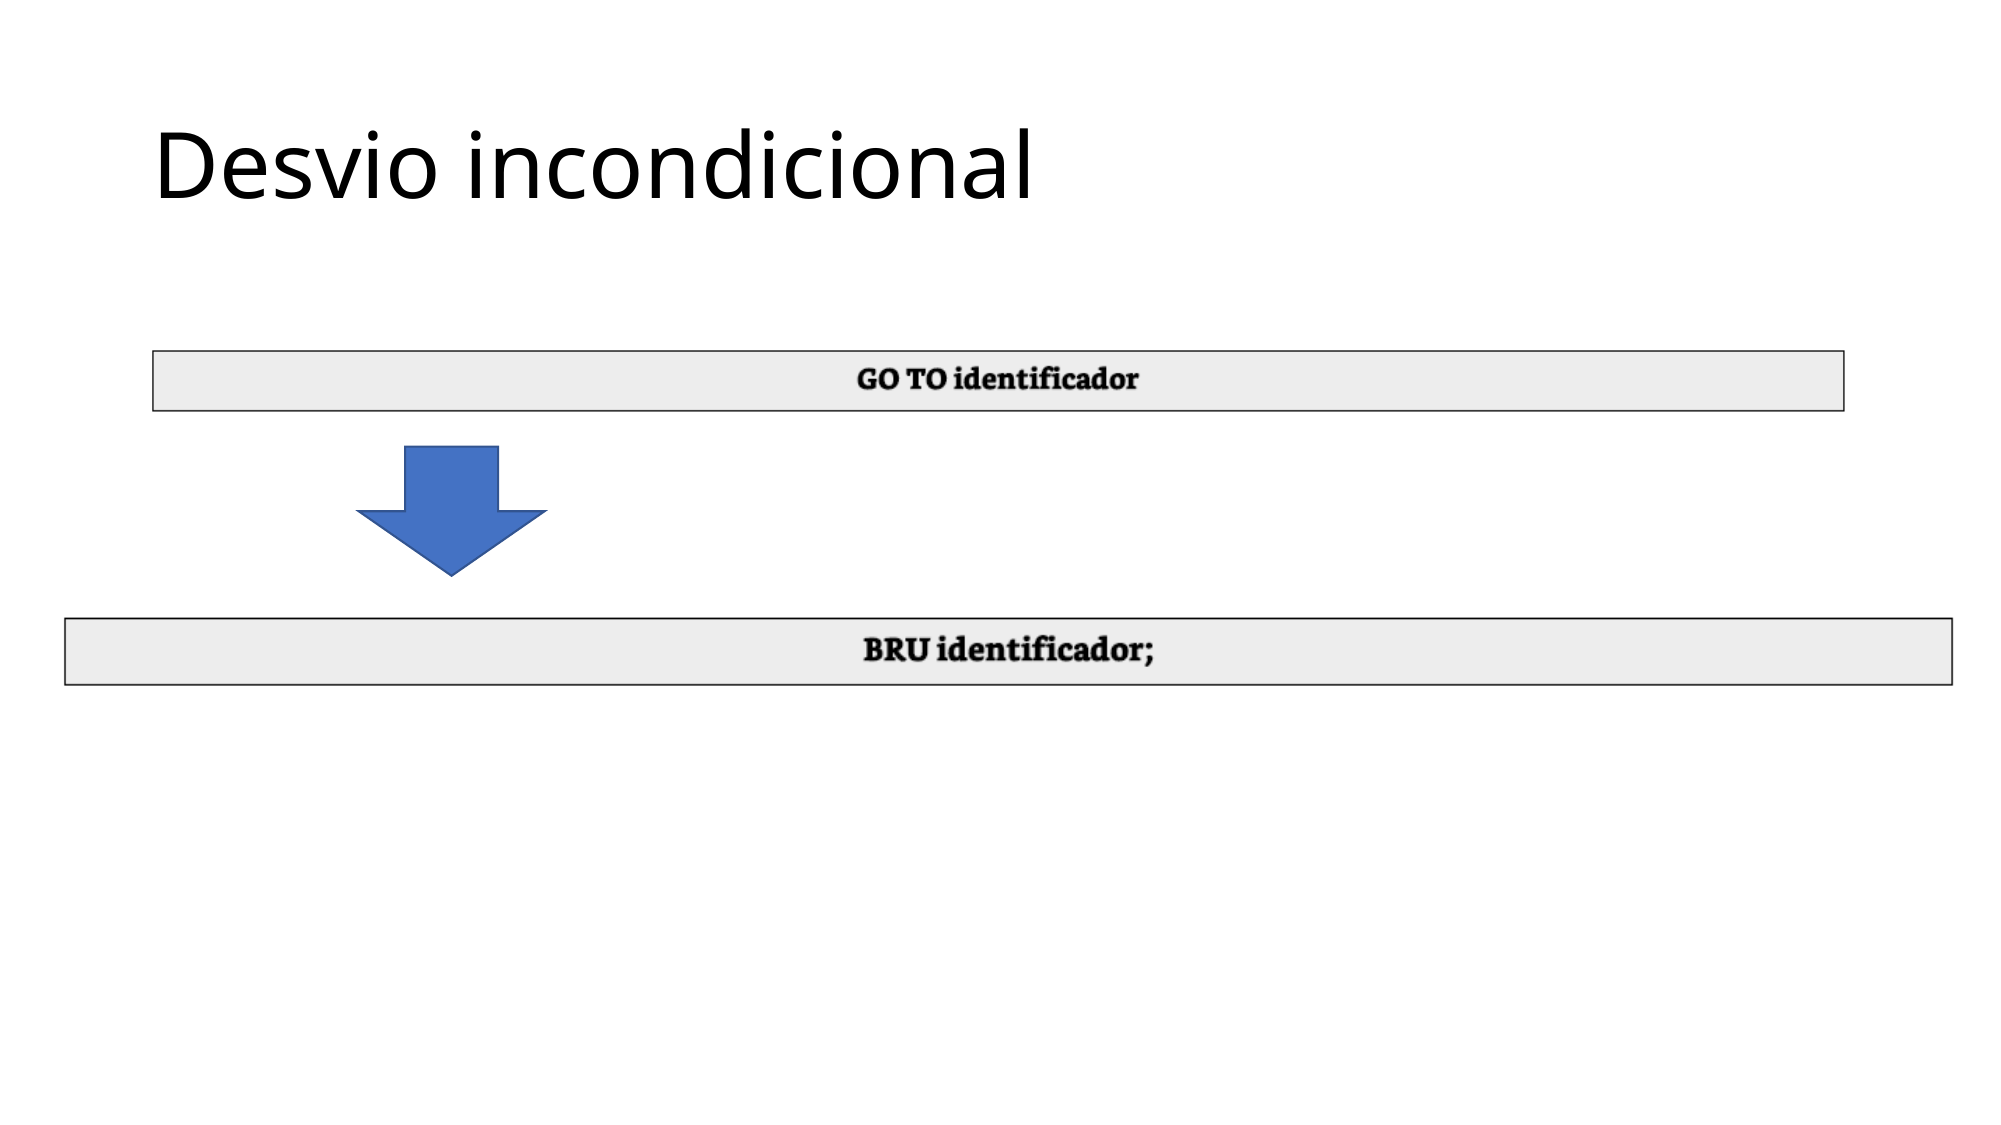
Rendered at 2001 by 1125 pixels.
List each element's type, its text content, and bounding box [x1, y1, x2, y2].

title Desvio incondicional [137, 59, 1863, 278]
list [137, 332, 1863, 426]
picture [52, 599, 1961, 697]
text_box [355, 445, 548, 578]
